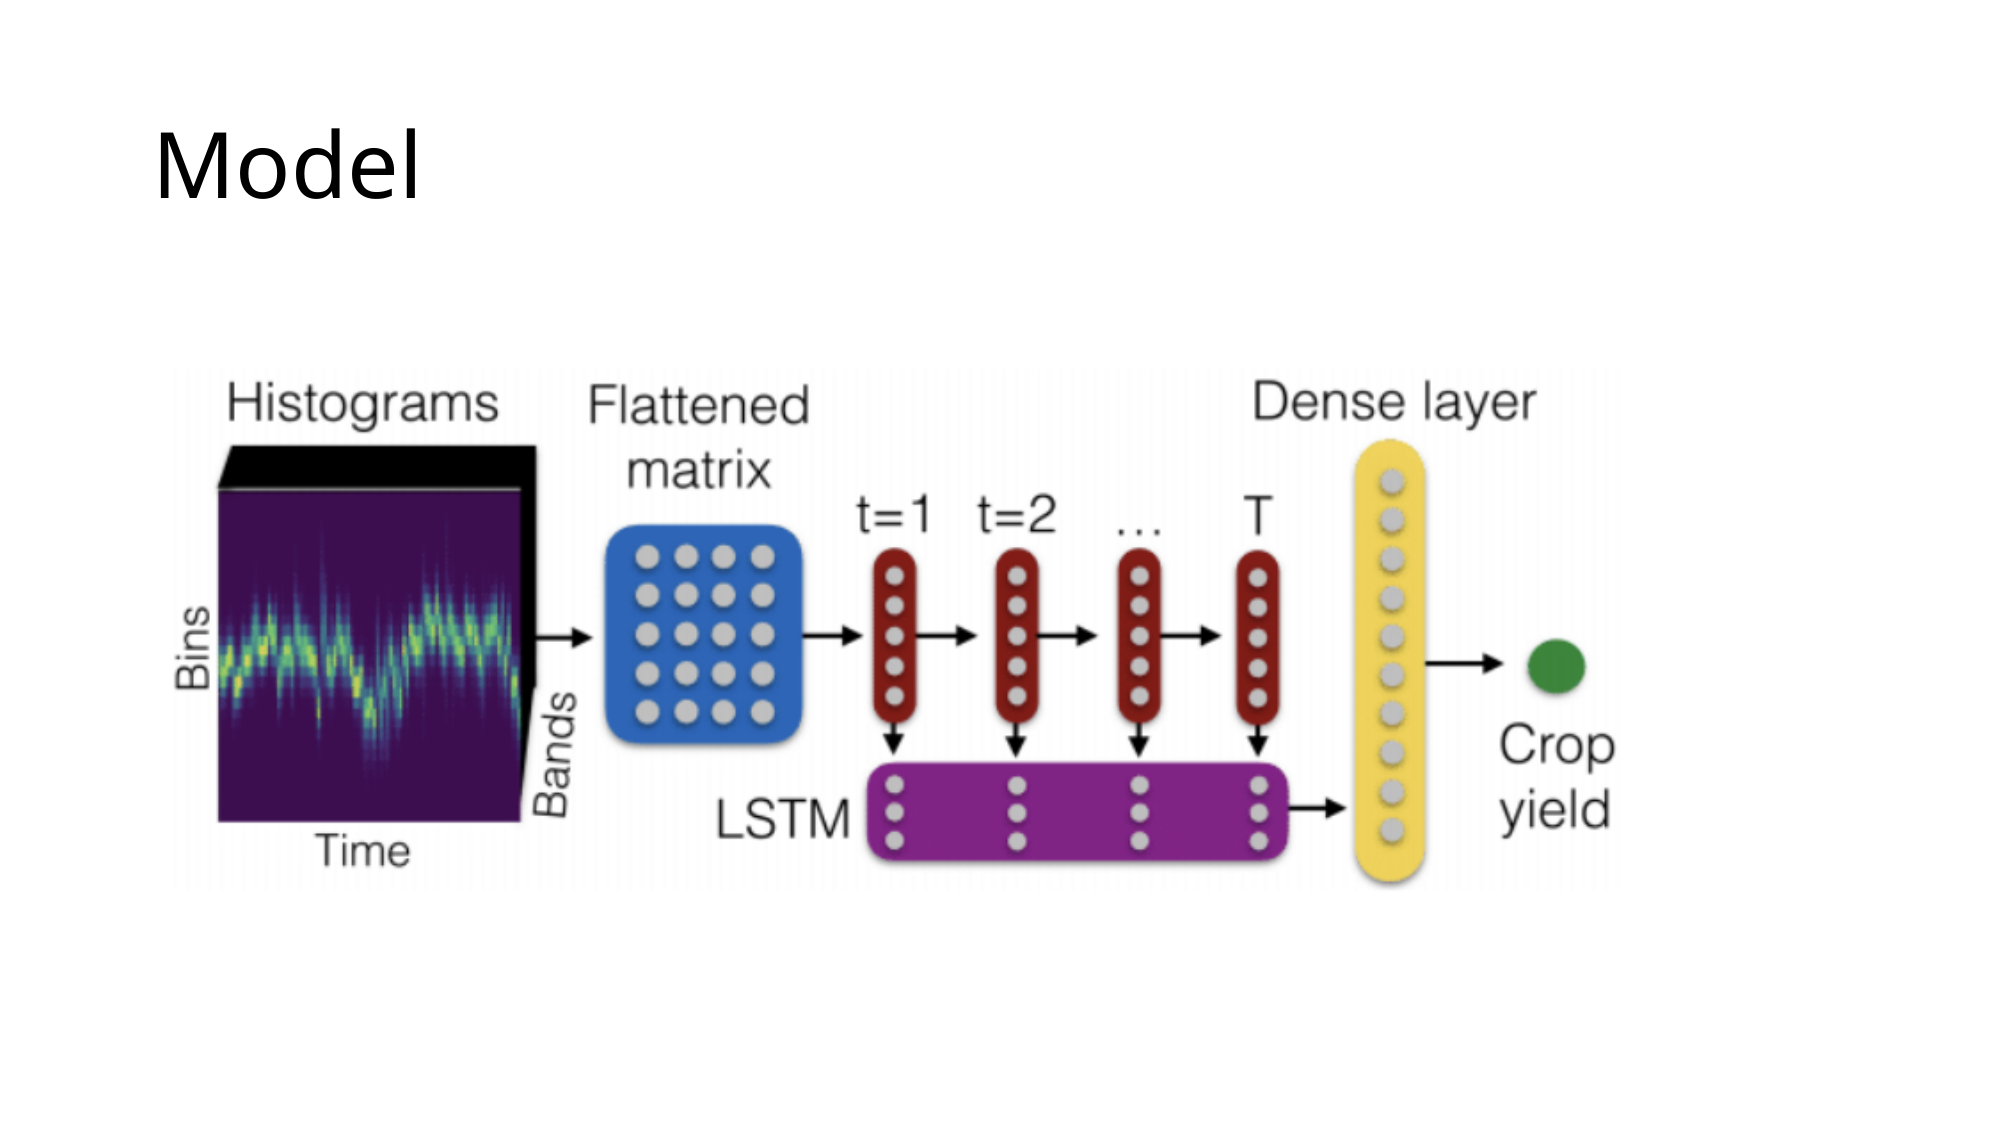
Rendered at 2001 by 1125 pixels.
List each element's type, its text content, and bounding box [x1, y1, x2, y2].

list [137, 299, 1668, 928]
title Model [137, 59, 1863, 278]
